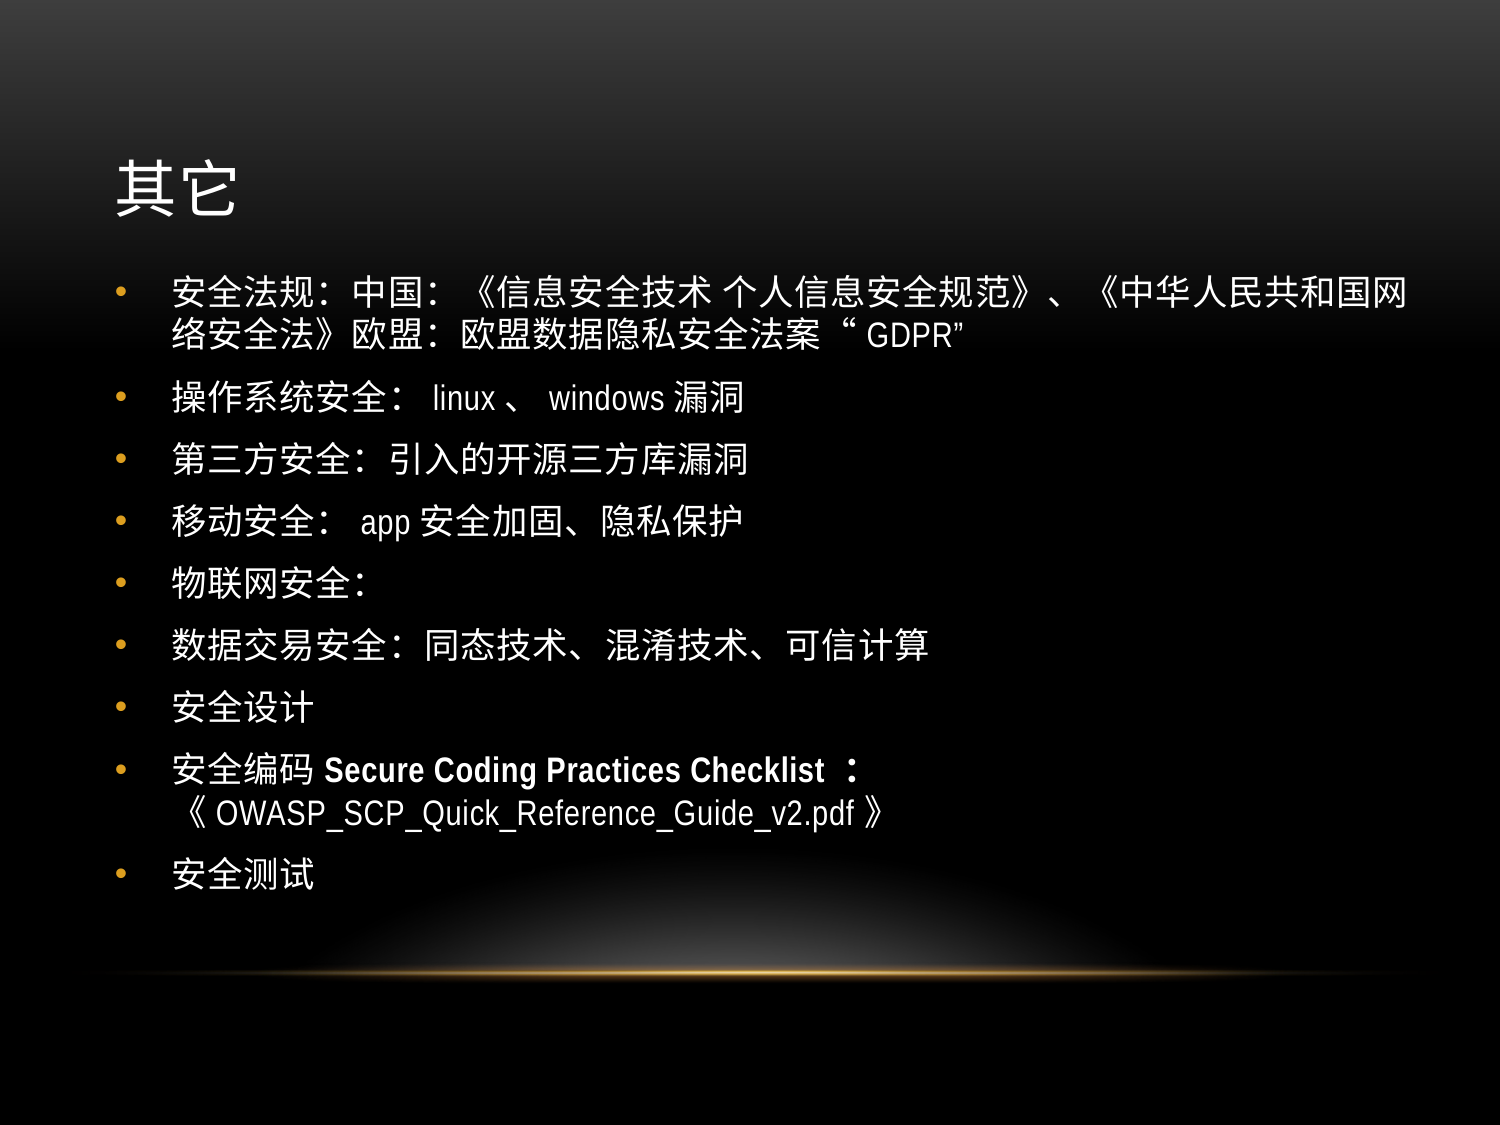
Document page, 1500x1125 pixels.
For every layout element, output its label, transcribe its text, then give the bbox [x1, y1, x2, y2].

title 其它 [99, 45, 1400, 233]
picture [0, 0, 1500, 1125]
list 安全法规：中国：《信息安全技术 个人信息安全规范》、《中华人民共和国网络安全法》欧盟：欧盟数据隐私安全法案“GDPR” 操作系统安全：linux、windows漏洞 第三方安全：引入的开源三方库漏洞 移动安全：app安全加固、隐私保护 物联网安全： 数据交易安全：同态技术、混淆技术、可信计算 安全设计 安全编码Secure Coding Practices Checklist ：《OWASP_SCP_Quick_Reference_Guide_v2.pdf》 安全测试 [99, 262, 1447, 938]
